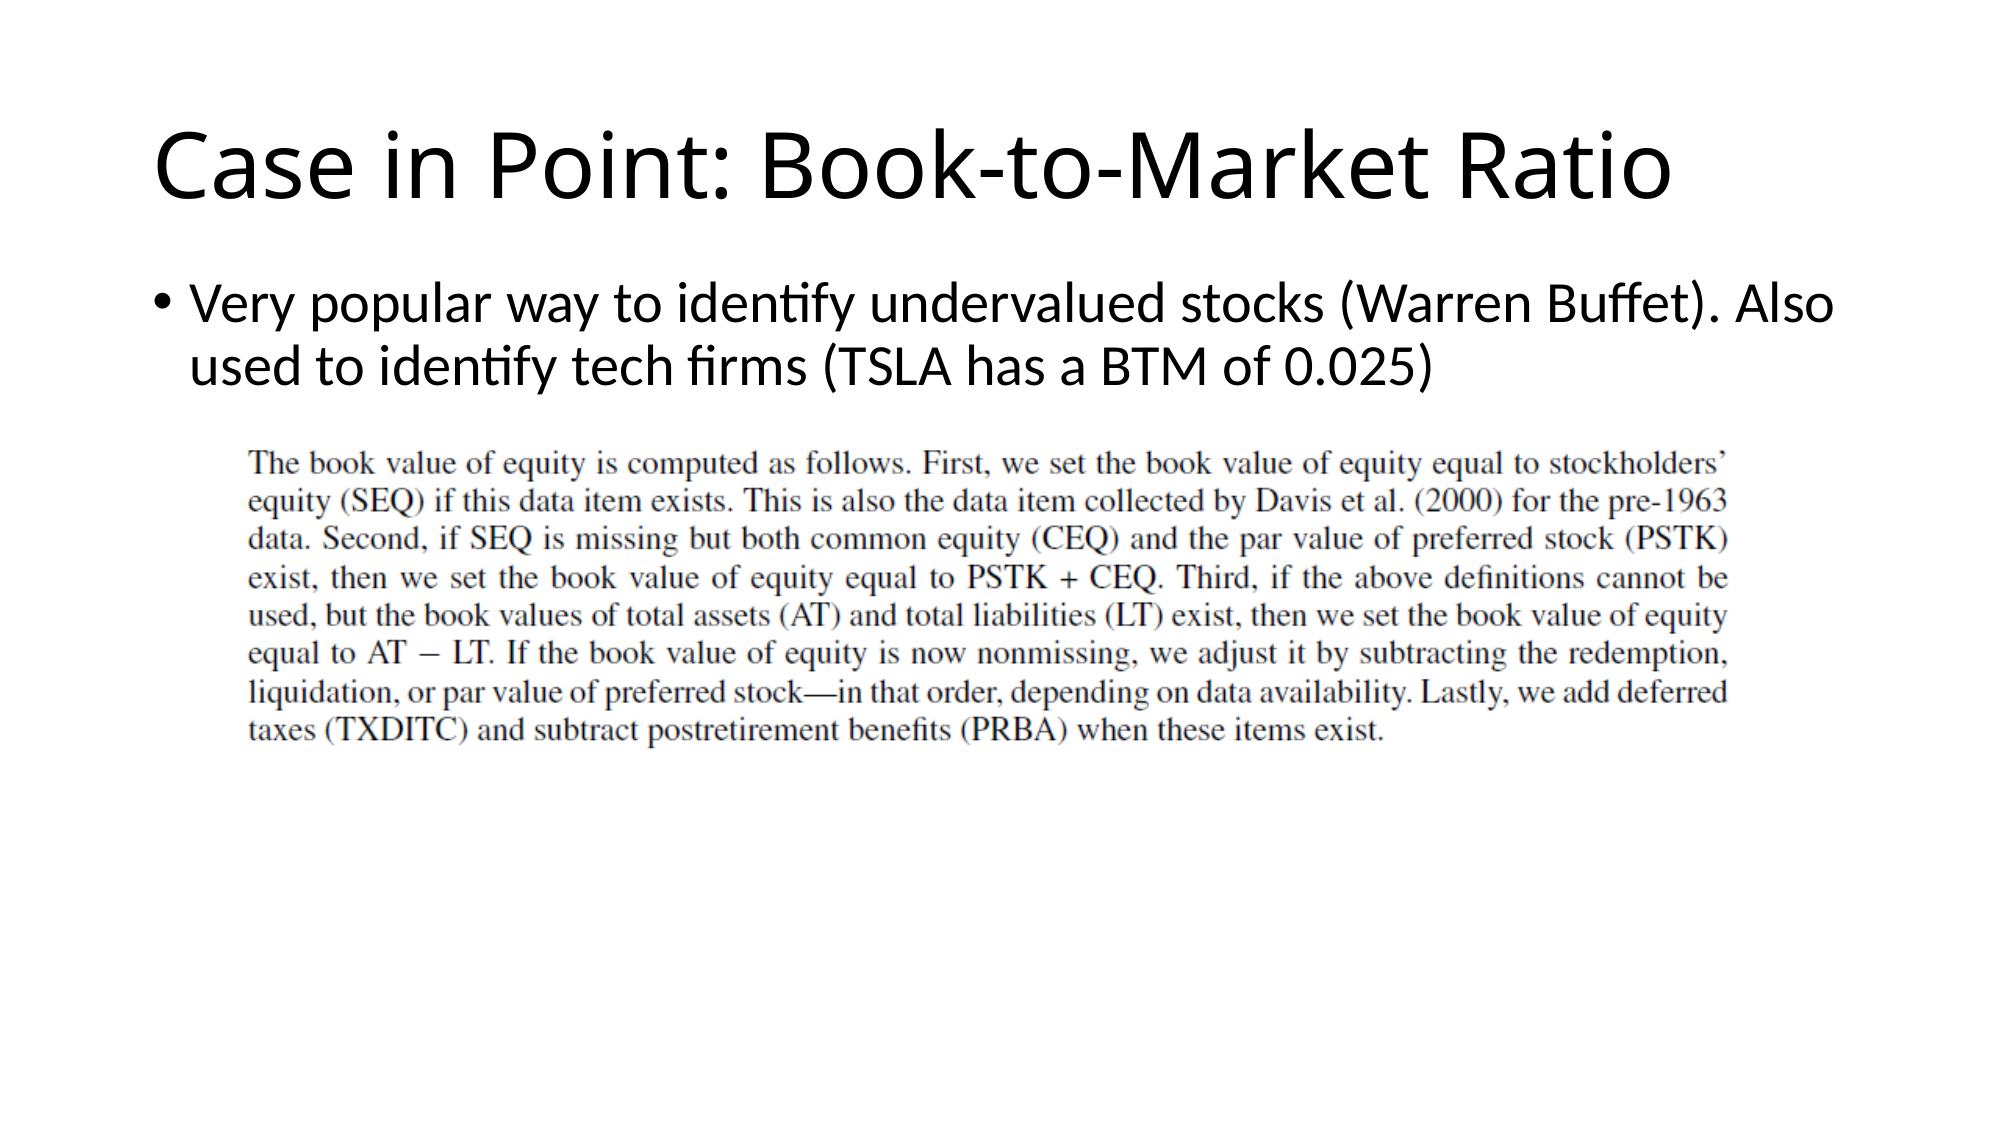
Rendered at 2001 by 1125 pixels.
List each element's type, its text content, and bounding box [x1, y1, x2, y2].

list Very popular way to identify undervalued stocks (Warren Buffet). Also used to identify tech firms (TSLA has a BTM of 0.025) [137, 265, 1863, 1014]
title Case in Point: Book-to-Market Ratio [137, 59, 1863, 265]
picture [239, 438, 1740, 750]
